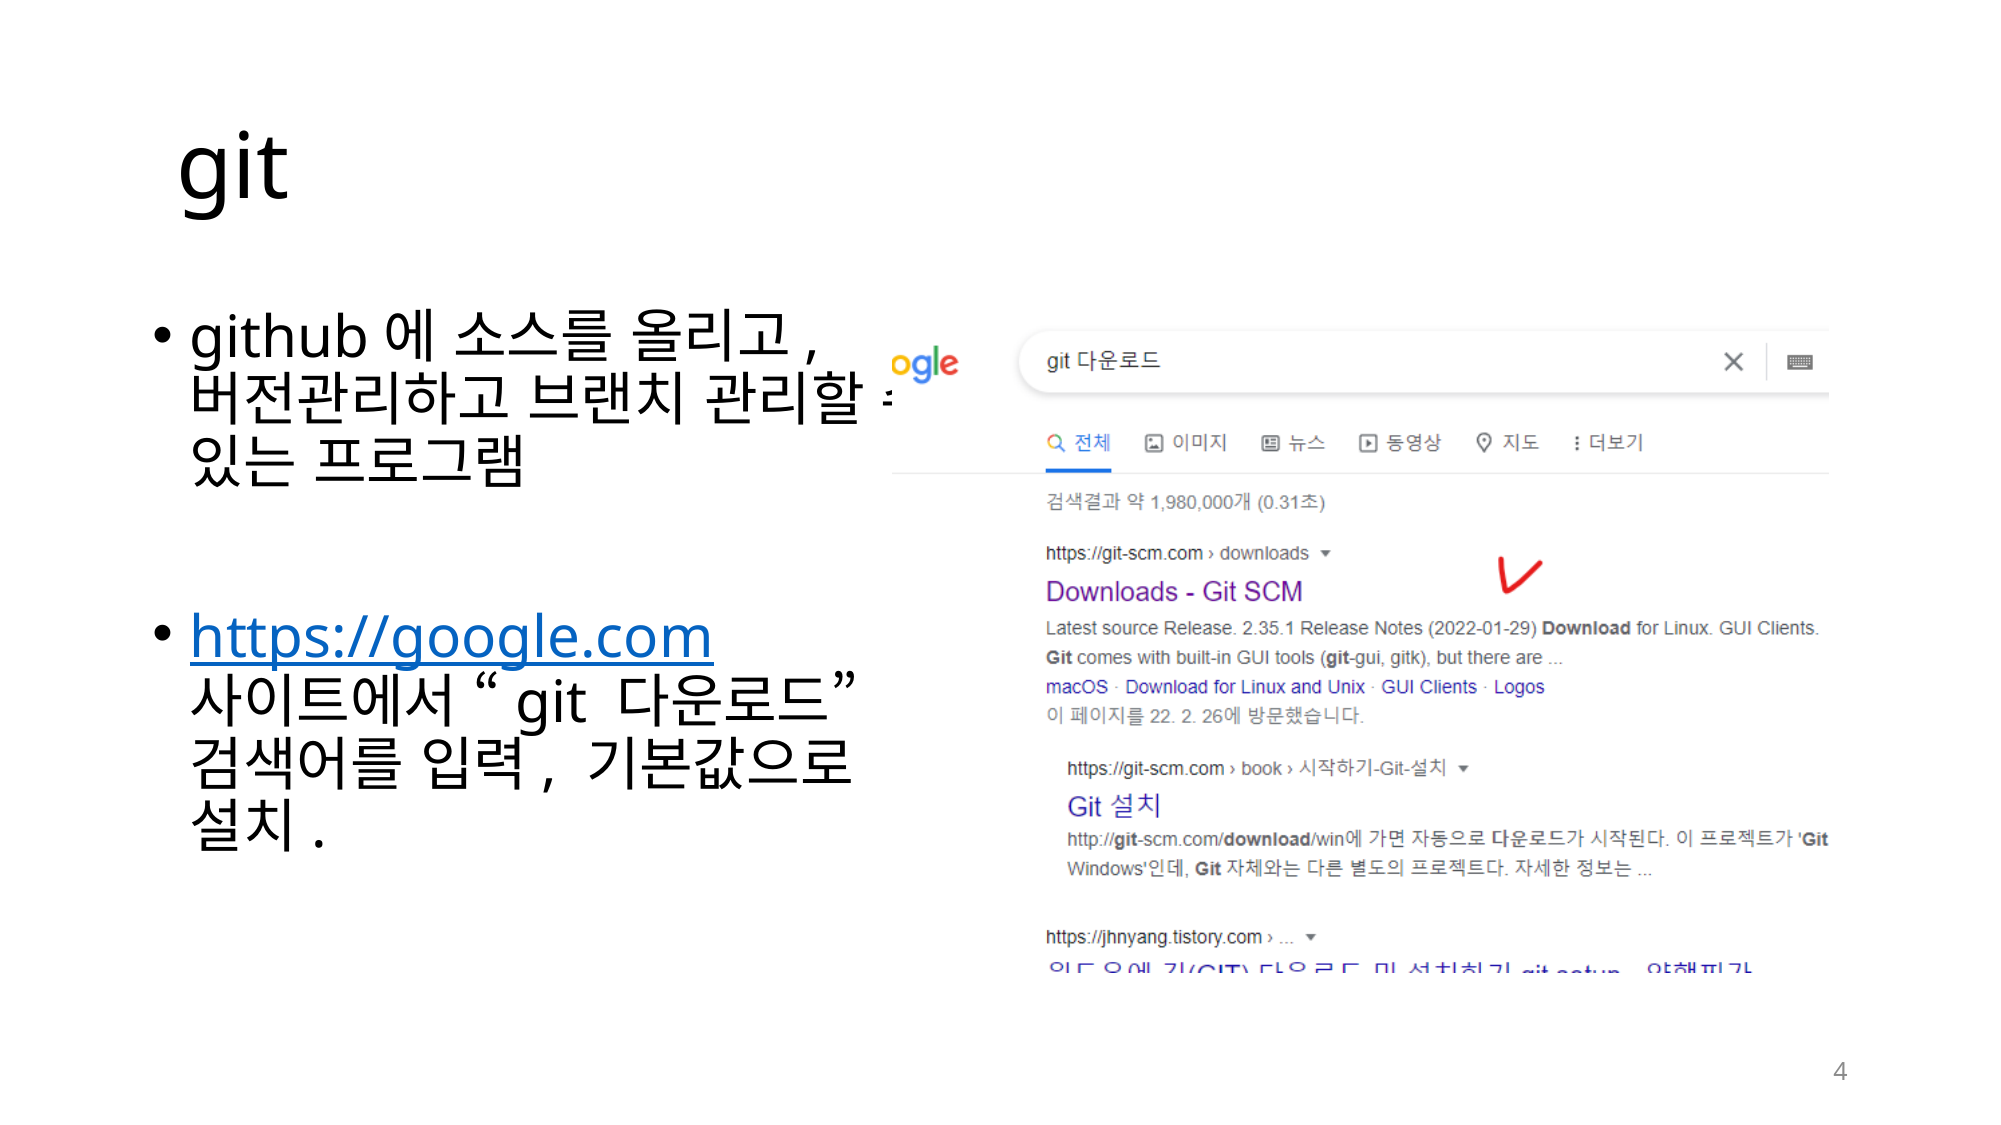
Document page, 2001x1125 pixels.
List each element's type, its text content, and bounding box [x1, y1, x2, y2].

list github에 소스를 올리고, 버전관리하고 브랜치 관리할 수 있는 프로그램 https://google.com 사이트에서 “git 다운로드” 검색어를 입력, 기본값으로 설치. [137, 299, 958, 1010]
picture [892, 299, 1829, 973]
title git [137, 59, 1863, 278]
slide_number 4 [1412, 1042, 1863, 1103]
